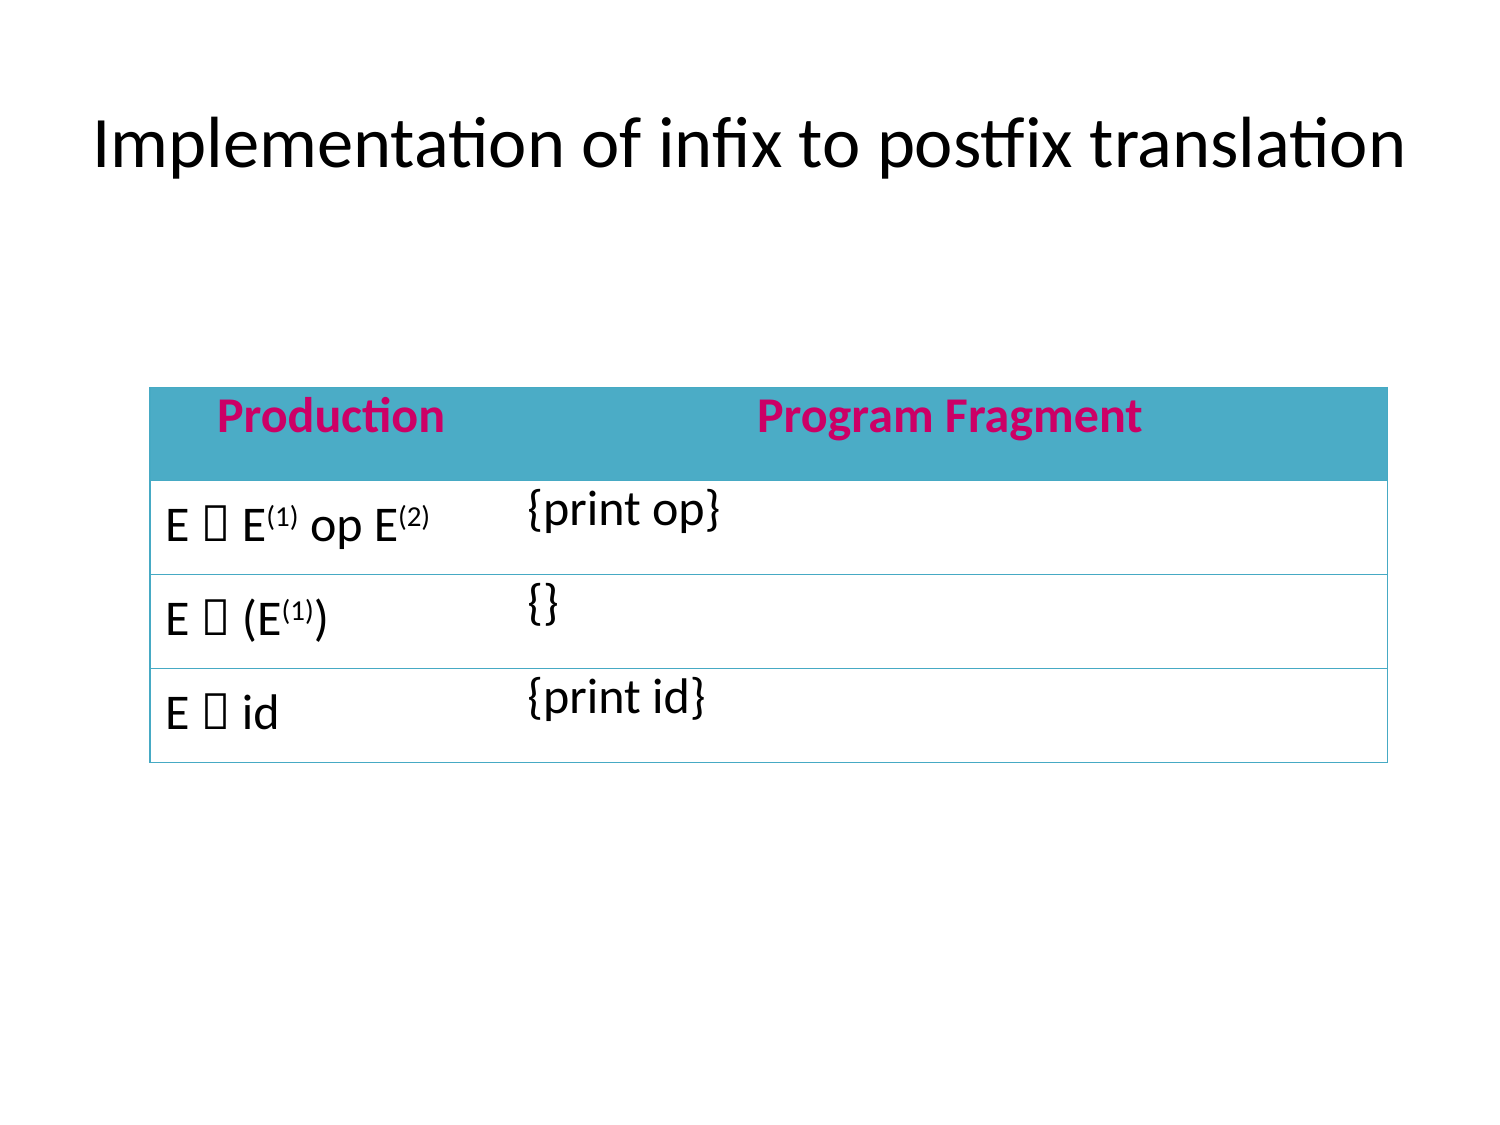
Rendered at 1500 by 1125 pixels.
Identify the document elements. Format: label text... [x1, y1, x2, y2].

title Implementation of infix to postfix translation [75, 45, 1425, 233]
table_cell {print id} [512, 669, 1387, 762]
table_header Production [151, 388, 512, 480]
table_cell {print op} [512, 481, 1387, 574]
table_cell E  (E(1)) [151, 575, 512, 668]
table_cell E  id [151, 669, 512, 762]
table_header Program Fragment [512, 388, 1387, 480]
table_cell {} [512, 575, 1387, 668]
table_cell E  E(1) op E(2) [151, 481, 512, 574]
